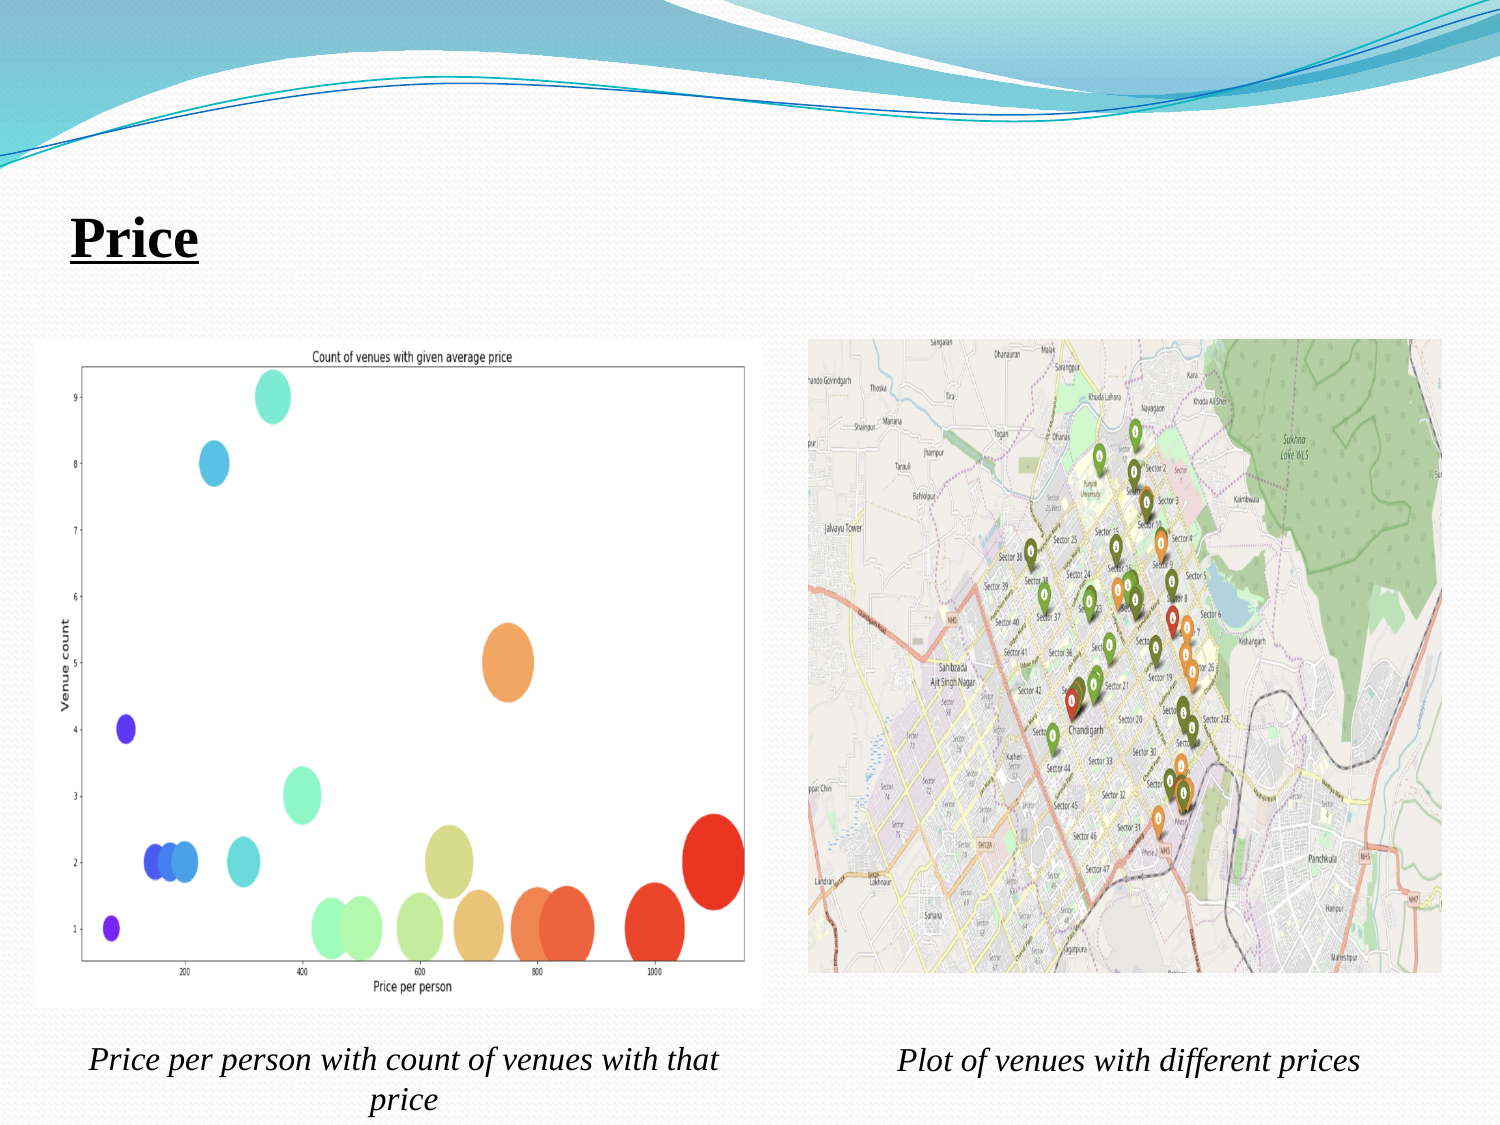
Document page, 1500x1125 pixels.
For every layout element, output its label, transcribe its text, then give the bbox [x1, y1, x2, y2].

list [34, 339, 762, 1009]
text_box Plot of venues with different prices [882, 1031, 1377, 1086]
title Price [70, 82, 1421, 270]
text_box Price per person with count of venues with that price [58, 1029, 750, 1125]
picture [808, 339, 1442, 973]
